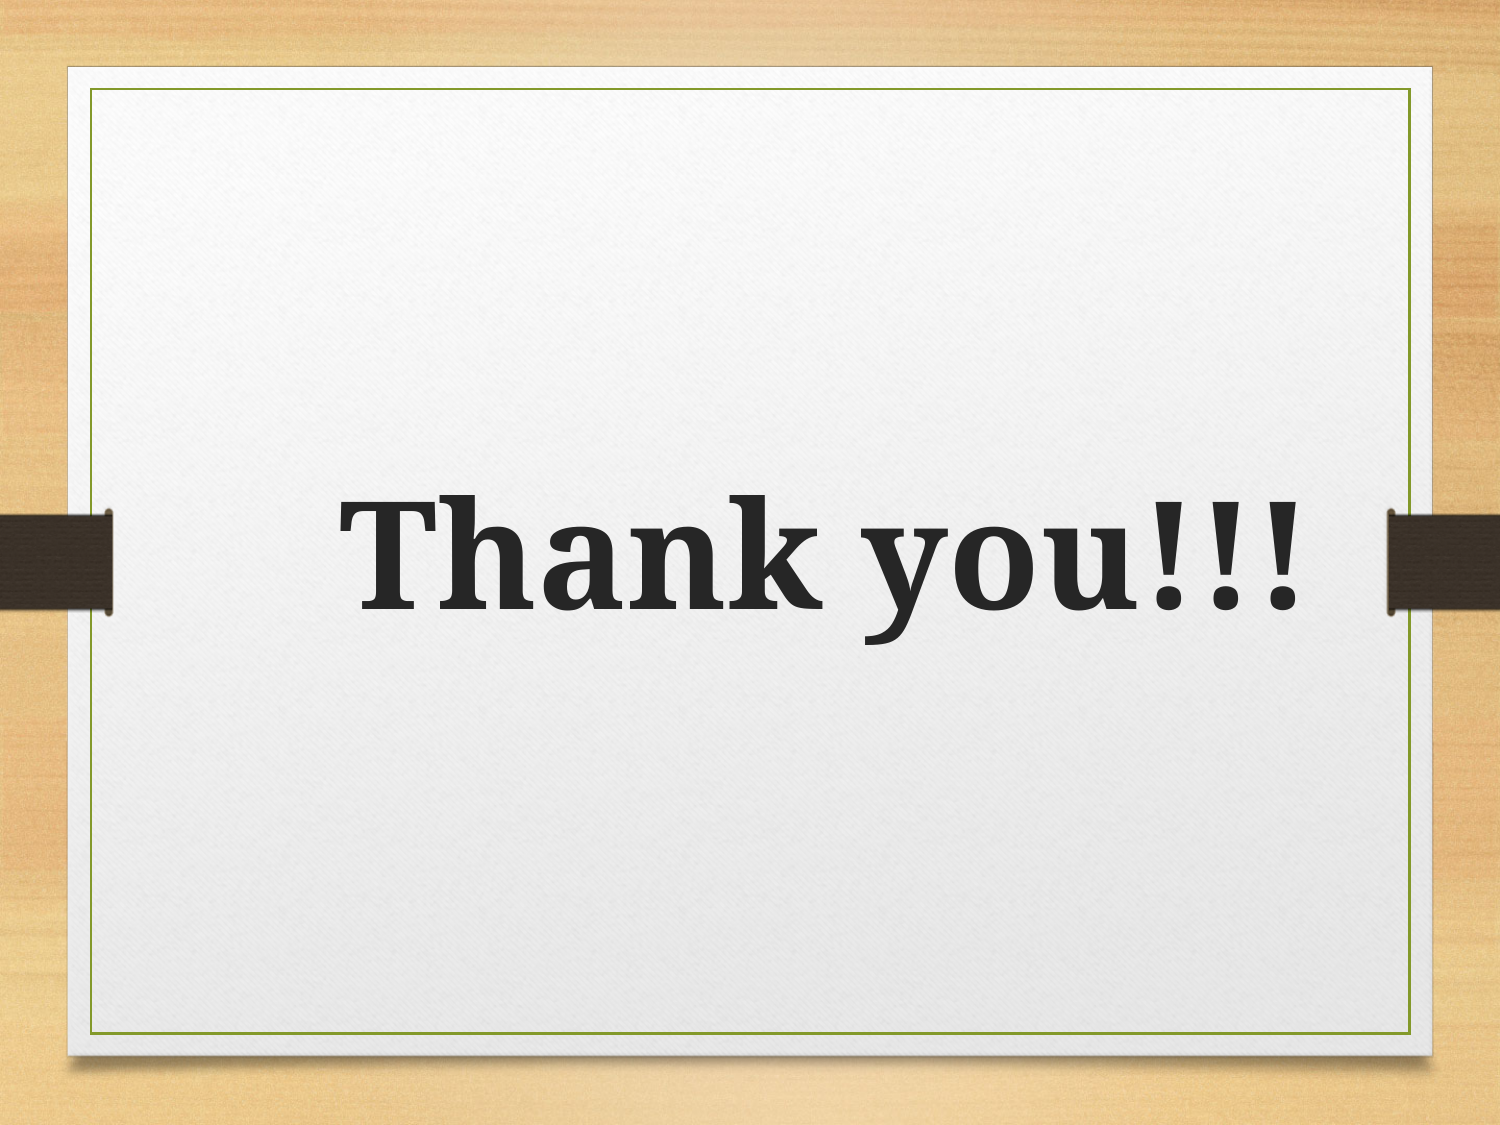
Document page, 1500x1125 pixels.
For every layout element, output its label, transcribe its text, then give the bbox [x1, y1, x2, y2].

picture [0, 0, 1500, 1125]
list Thank you!!! [51, 252, 1449, 1000]
